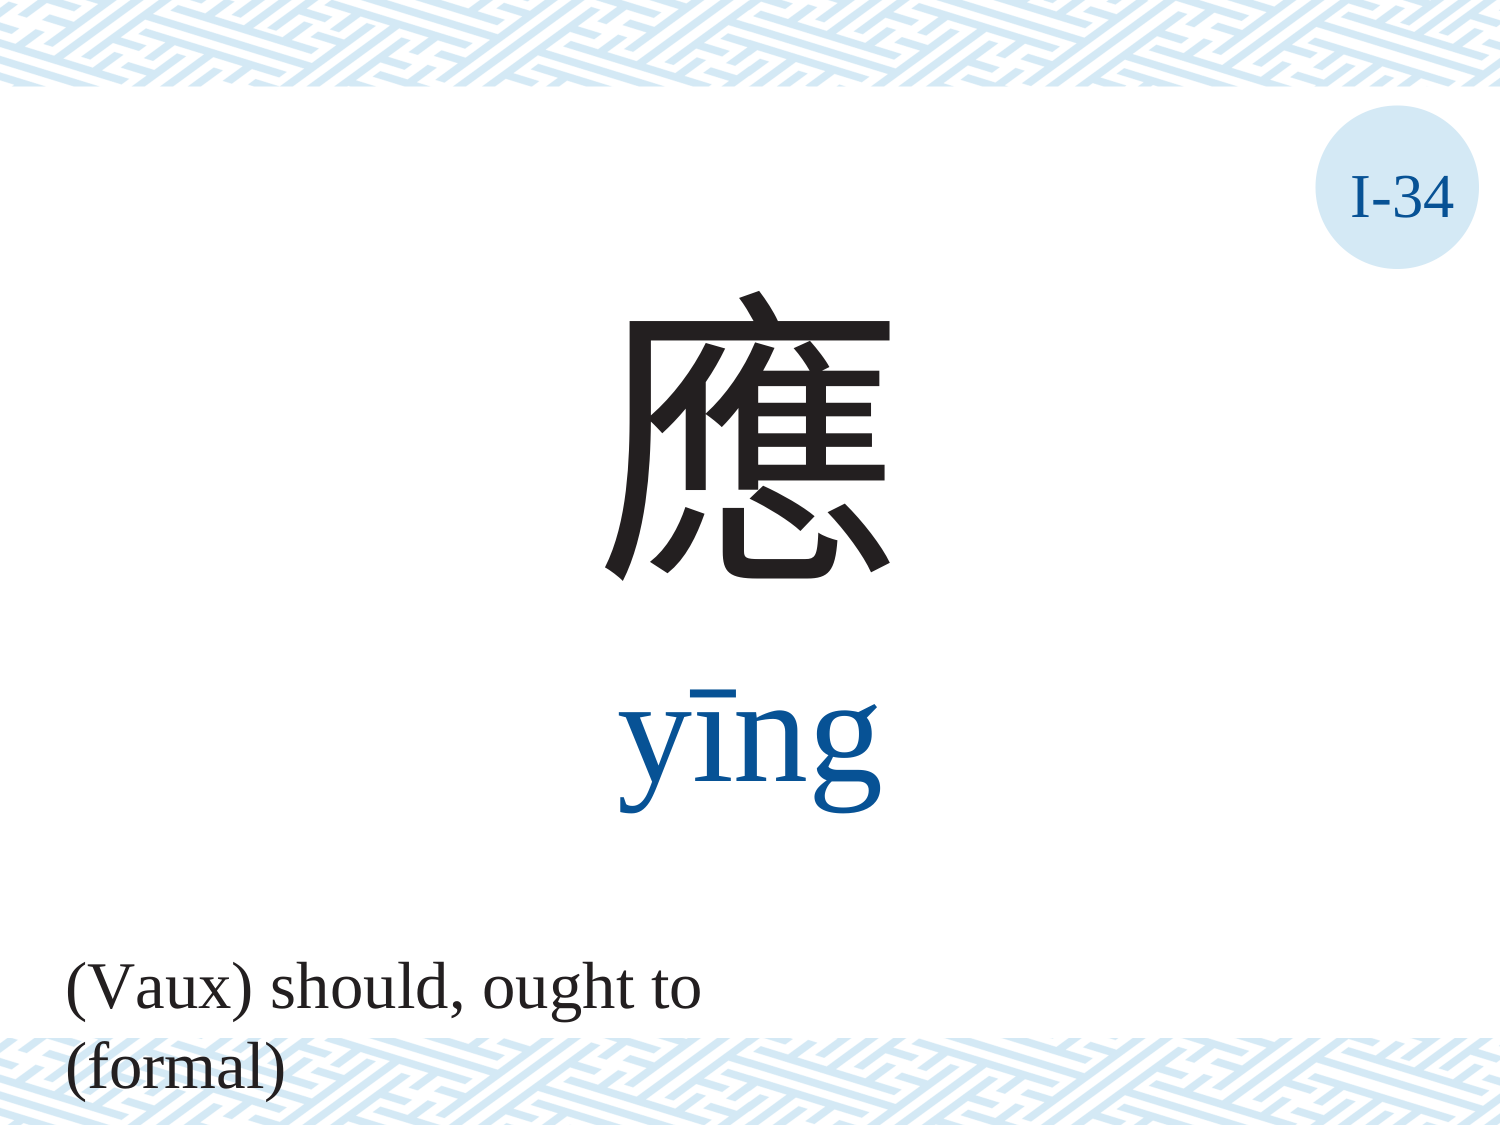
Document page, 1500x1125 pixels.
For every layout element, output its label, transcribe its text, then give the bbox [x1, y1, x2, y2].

picture [0, 0, 1500, 1125]
text_box I-34 應 yīng [593, 154, 1456, 812]
text_box (Vaux) should, ought to (formal) [62, 942, 936, 1103]
